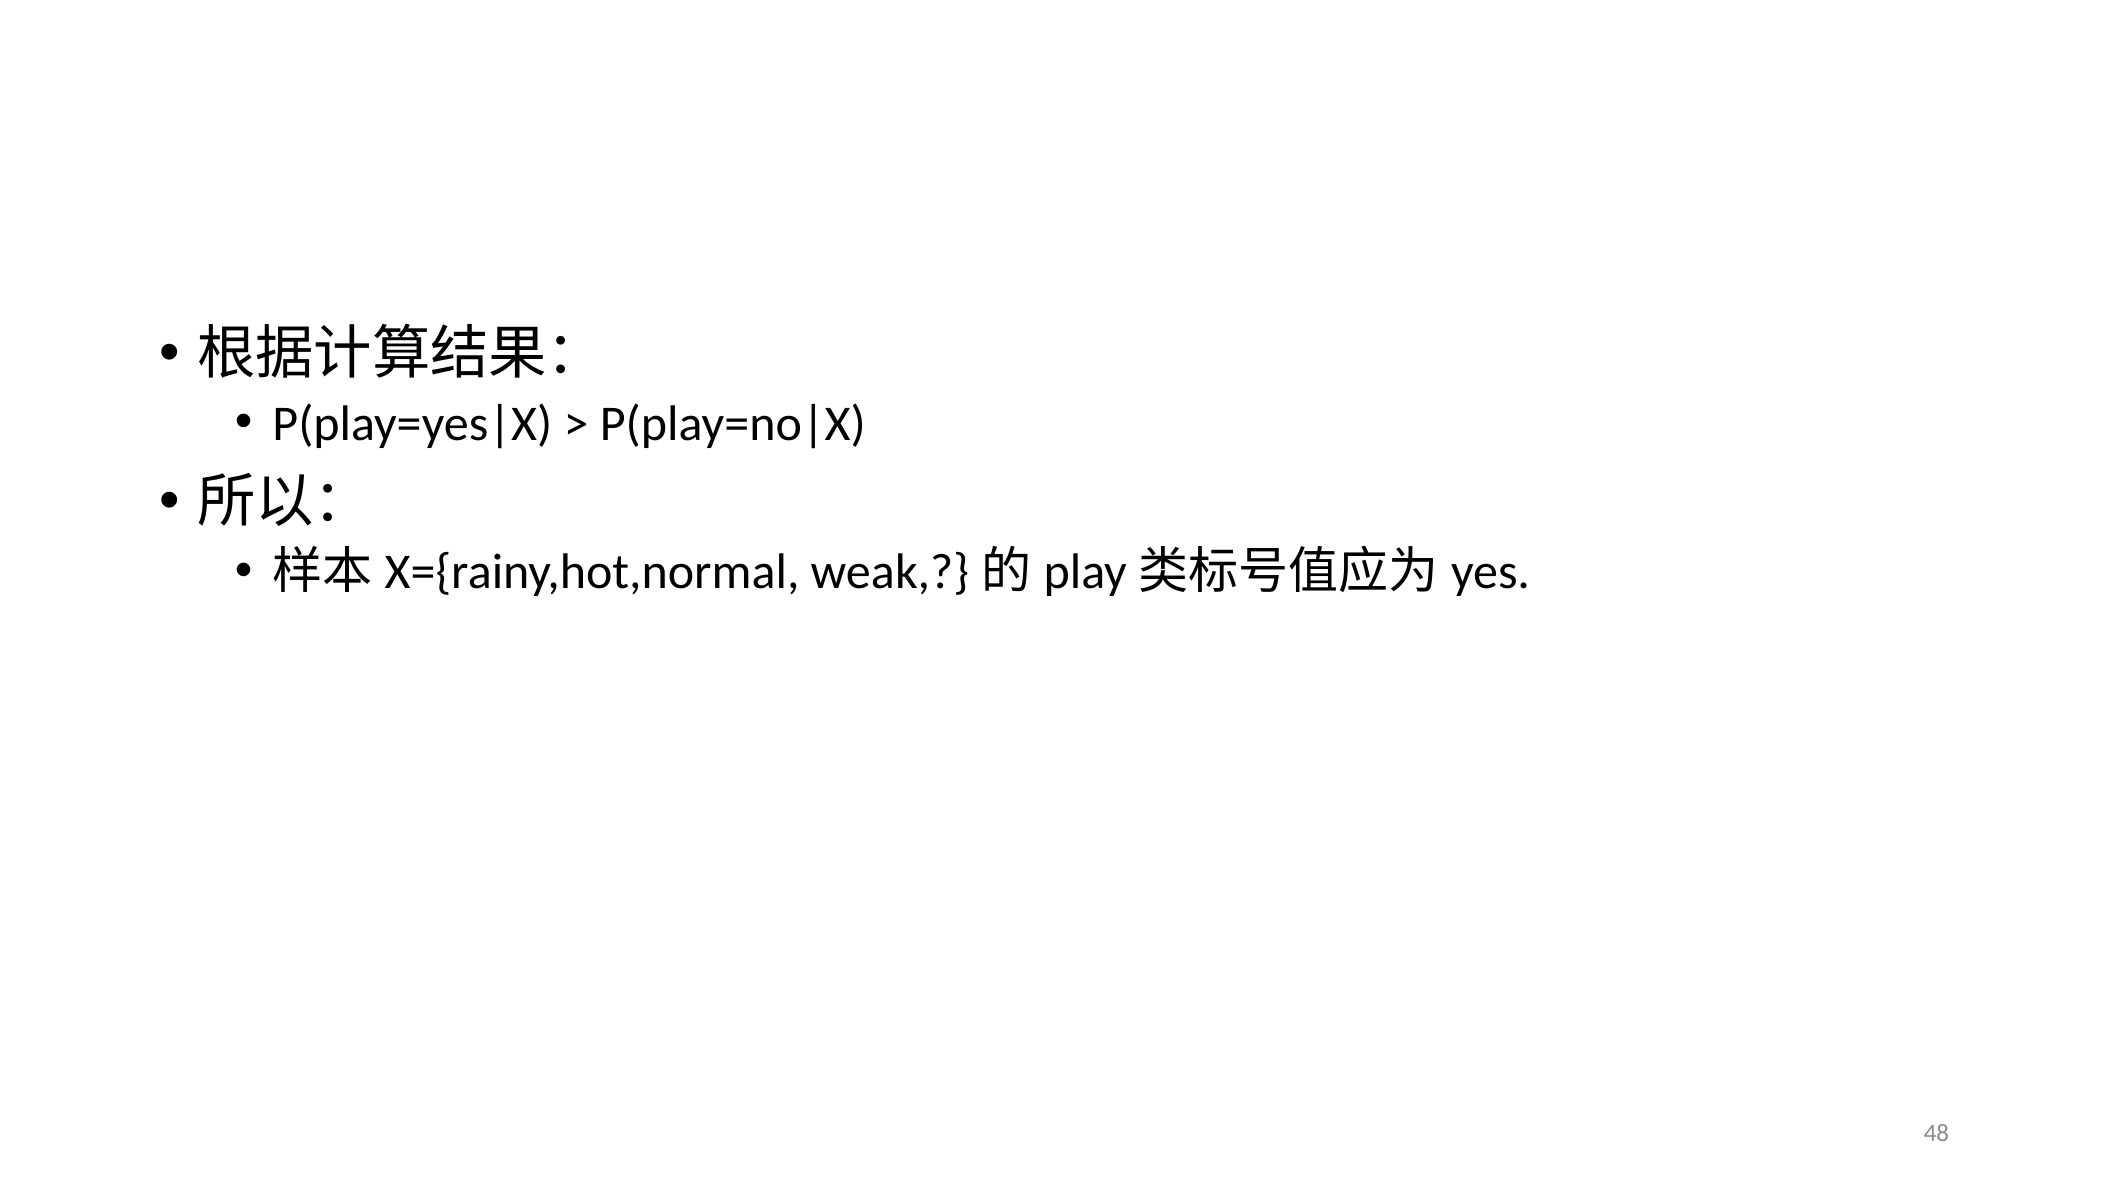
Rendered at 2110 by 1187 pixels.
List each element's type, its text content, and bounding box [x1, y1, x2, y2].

list 根据计算结果： P(play=yes|X) > P(play=no|X) 所以： 样本X={rainy,hot,normal, weak,?}的play类标号值应为yes. [145, 315, 1965, 1069]
slide_number 48 [1489, 1099, 1965, 1163]
